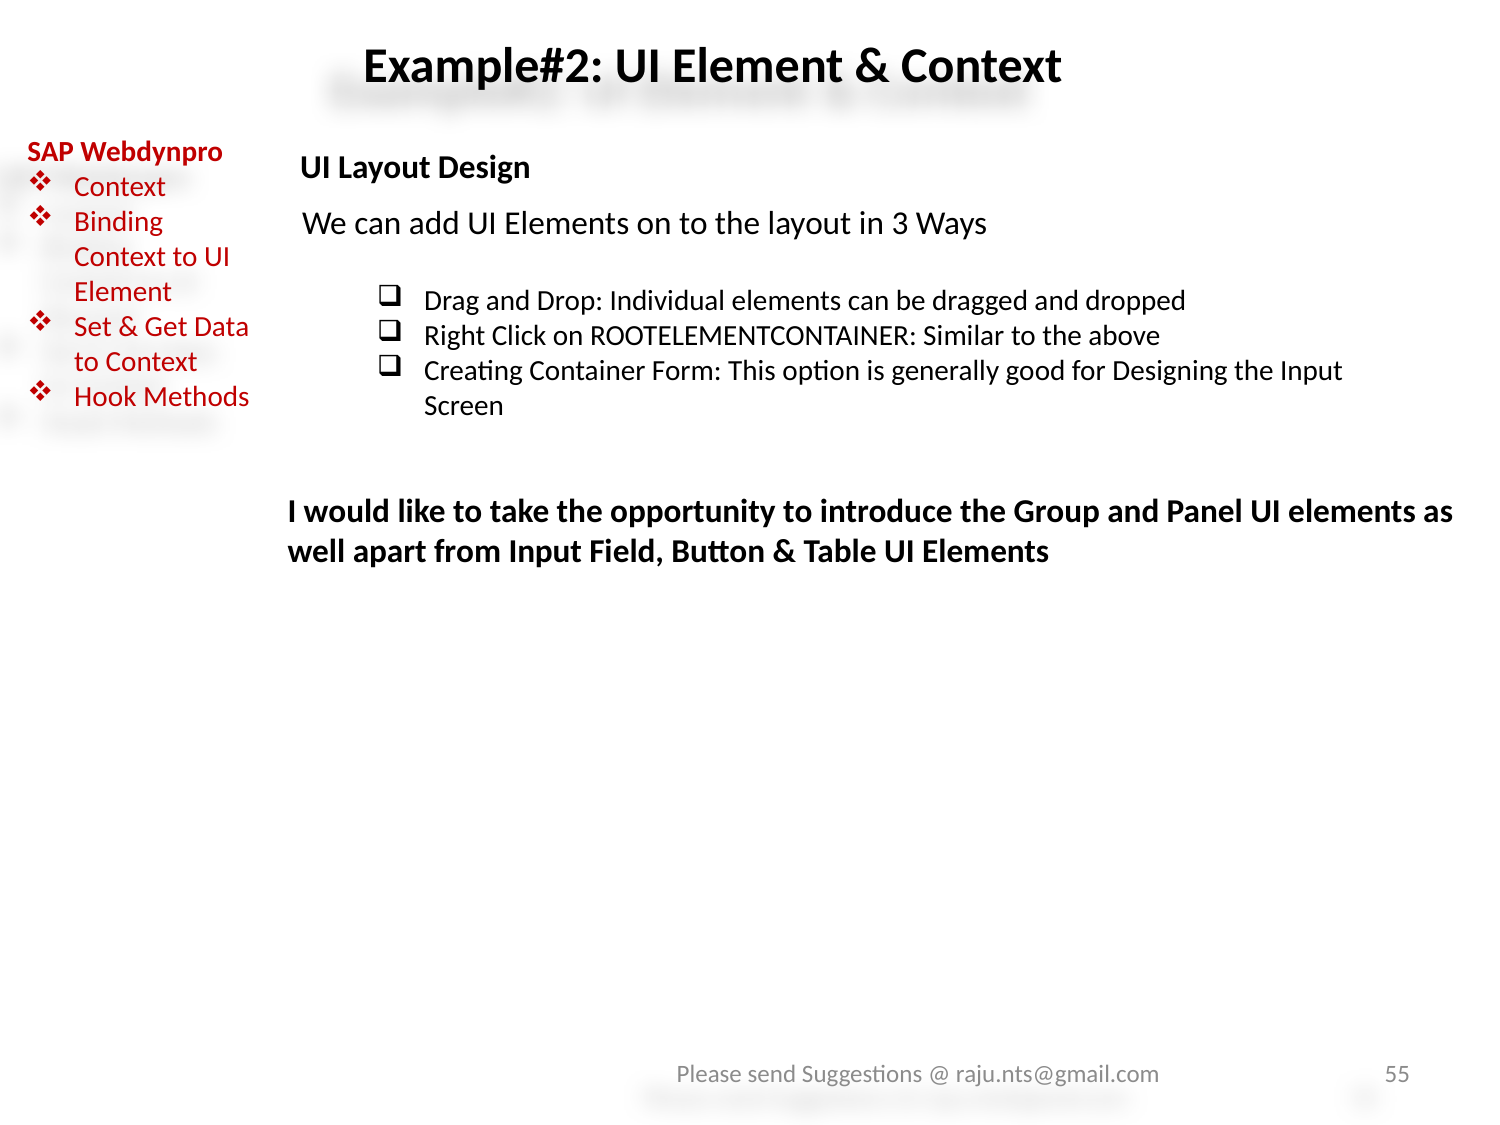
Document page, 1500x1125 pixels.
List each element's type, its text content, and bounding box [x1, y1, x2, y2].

text_box SAP Webdynpro Context Binding Context to UI Element Set & Get Data to Context Hook Methods [12, 124, 275, 460]
text_box UI Layout Design [285, 137, 625, 193]
text_box Example#2: UI Element & Context [274, 24, 1163, 100]
text_box I would like to take the opportunity to introduce the Group and Panel UI elements as well apart from Input Field, Button & Table UI Elements [272, 481, 1488, 577]
footer Please send Suggestions @ raju.nts@gmail.com [512, 1042, 1074, 1103]
text_box We can add UI Elements on to the layout in 3 Ways Drag and Drop: Individual elements can be dragged and dropped Right Click on ROOTELEMENTCONTAINER: Similar to the above Creating Container Form: This option is generally good for Designing the Input Screen [287, 194, 1425, 469]
slide_number 55 [1074, 1042, 1425, 1103]
